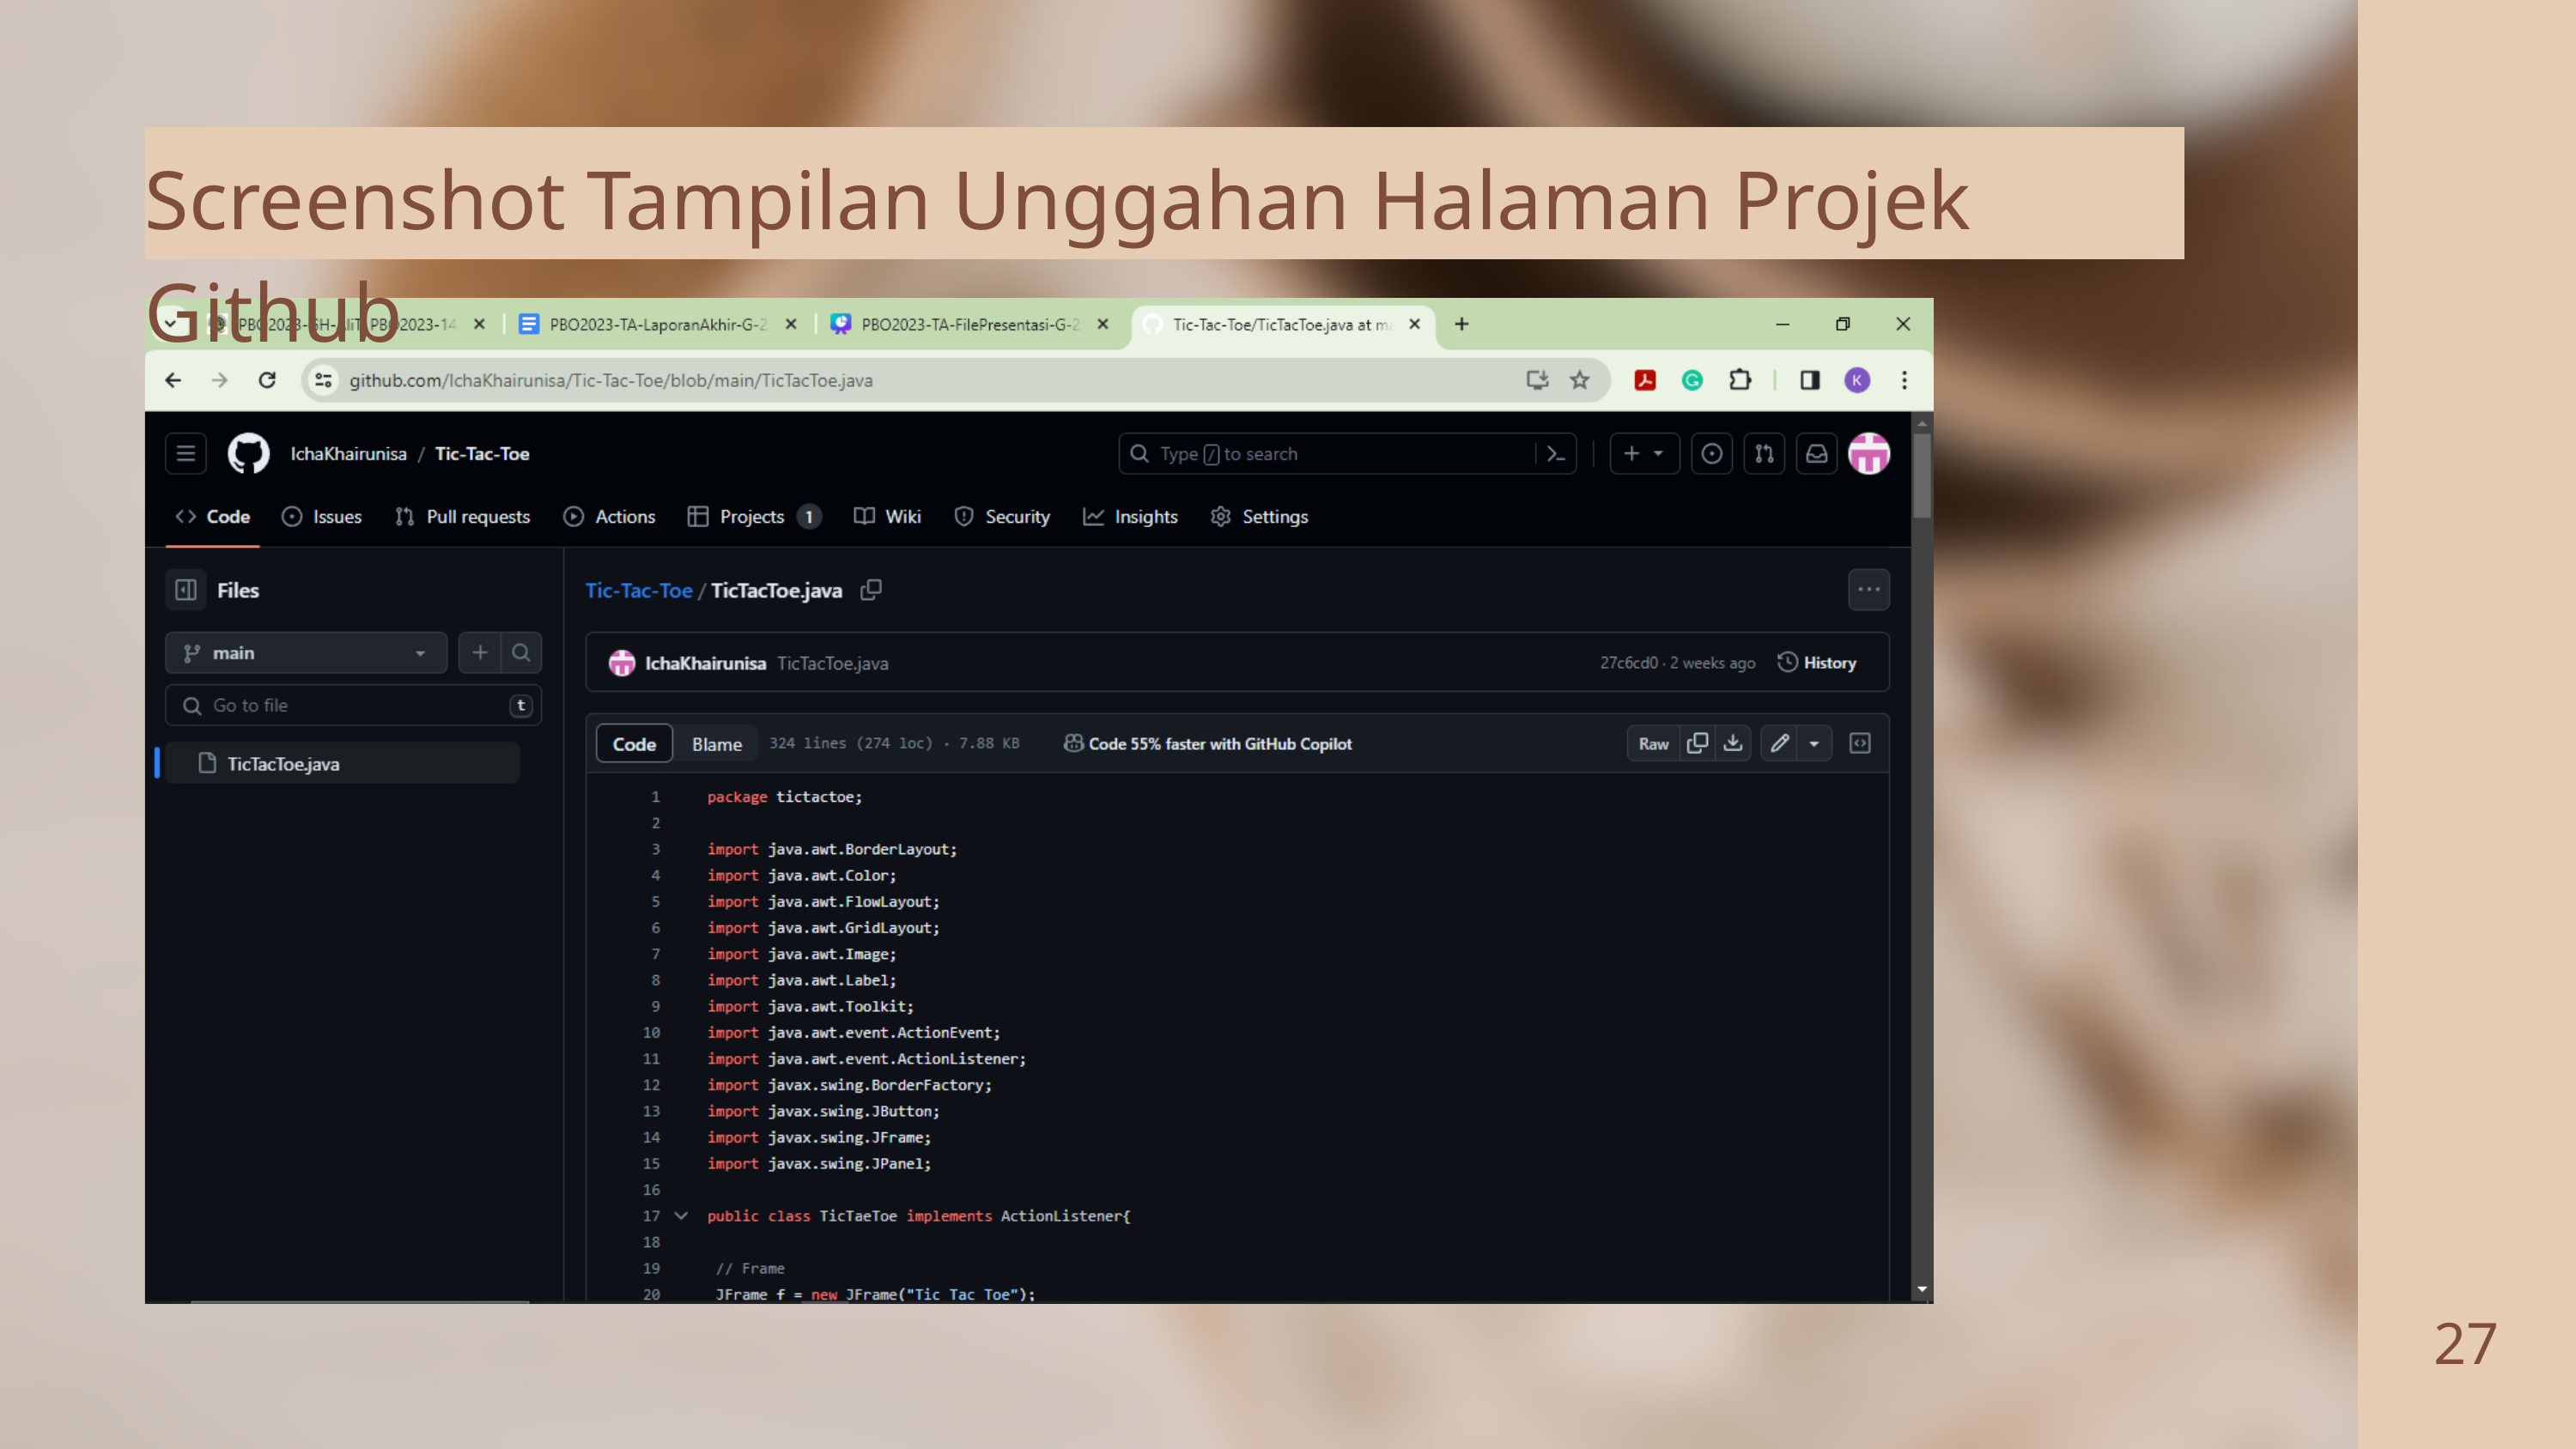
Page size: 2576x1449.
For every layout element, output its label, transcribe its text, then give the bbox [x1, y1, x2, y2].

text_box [2357, 0, 2576, 1449]
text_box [1097, 0, 1231, 1213]
text_box [144, 359, 1934, 1304]
text_box Screenshot Tampilan Unggahan Halaman Projek Github [144, 132, 1092, 359]
text_box Screenshot Tampilan Unggahan Halaman Projek Github [1237, 132, 2150, 359]
text_box [0, 0, 2357, 1449]
